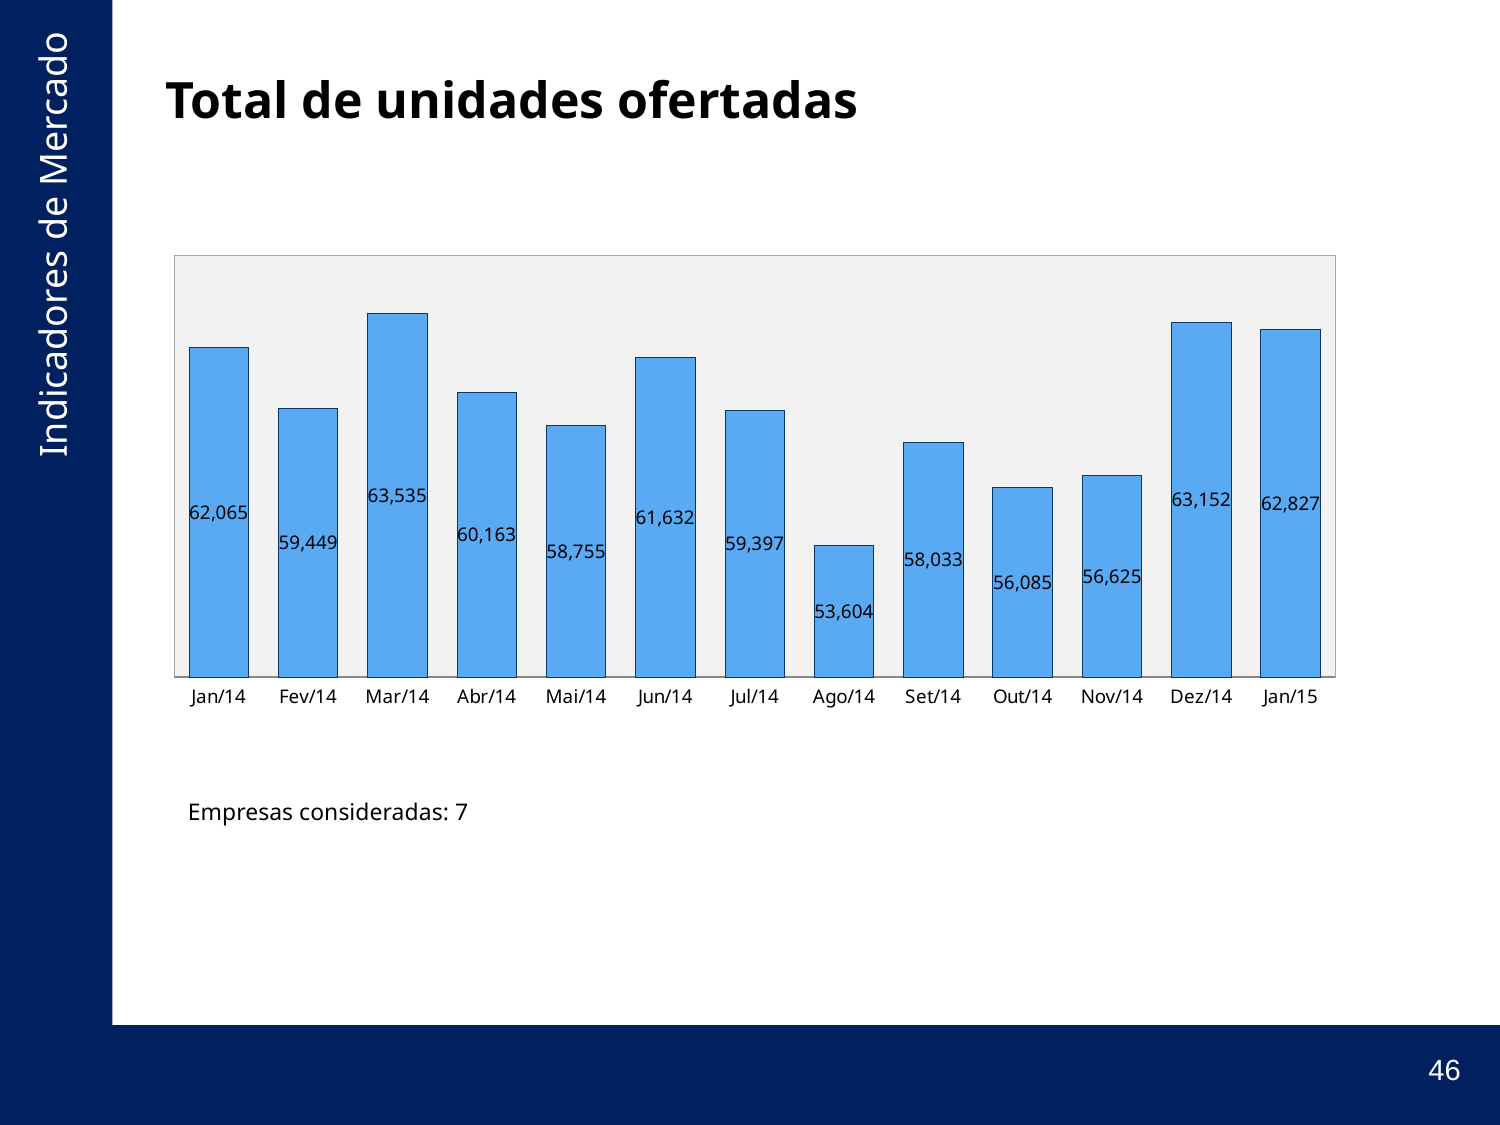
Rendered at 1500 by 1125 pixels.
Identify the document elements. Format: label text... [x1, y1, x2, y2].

chart [149, 245, 1360, 720]
slide_number 46 [1338, 1043, 1476, 1104]
text_box Empresas consideradas: 7 [173, 790, 491, 833]
title Total de unidades ofertadas [150, 33, 1425, 164]
